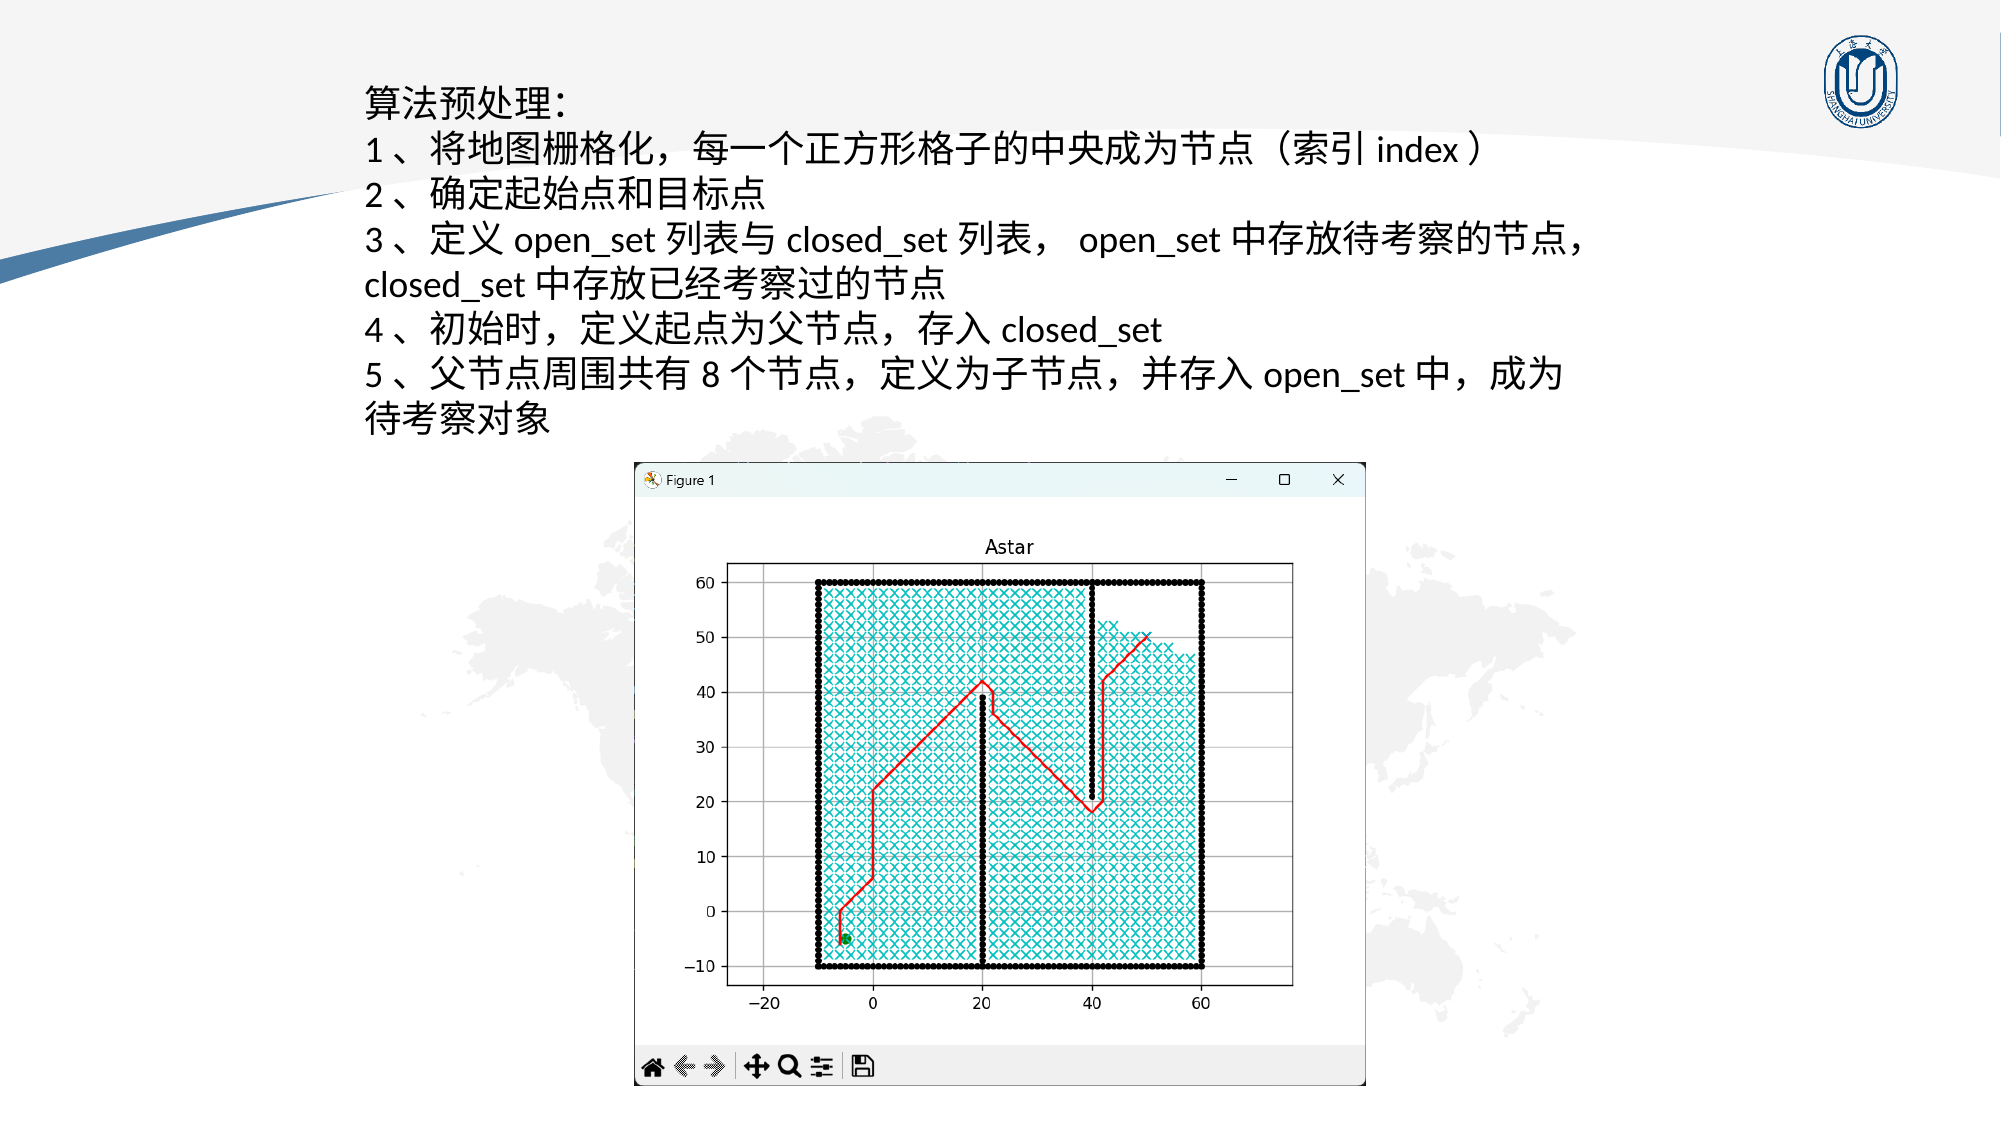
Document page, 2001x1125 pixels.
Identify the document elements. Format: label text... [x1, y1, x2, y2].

picture [634, 462, 1366, 1086]
text_box 算法预处理： 1、将地图栅格化，每一个正方形格子的中央成为节点（索引index） 2、确定起始点和目标点 3、定义open_set列表与closed_set列表，open_set中存放待考察的节点，closed_set中存放已经考察过的节点 4、初始时，定义起点为父节点，存入closed_set 5、父节点周围共有8个节点，定义为子节点，并存入open_set中，成为待考察对象 [349, 72, 1612, 693]
picture [1812, 33, 1909, 130]
text_box [61, 164, 1863, 1100]
